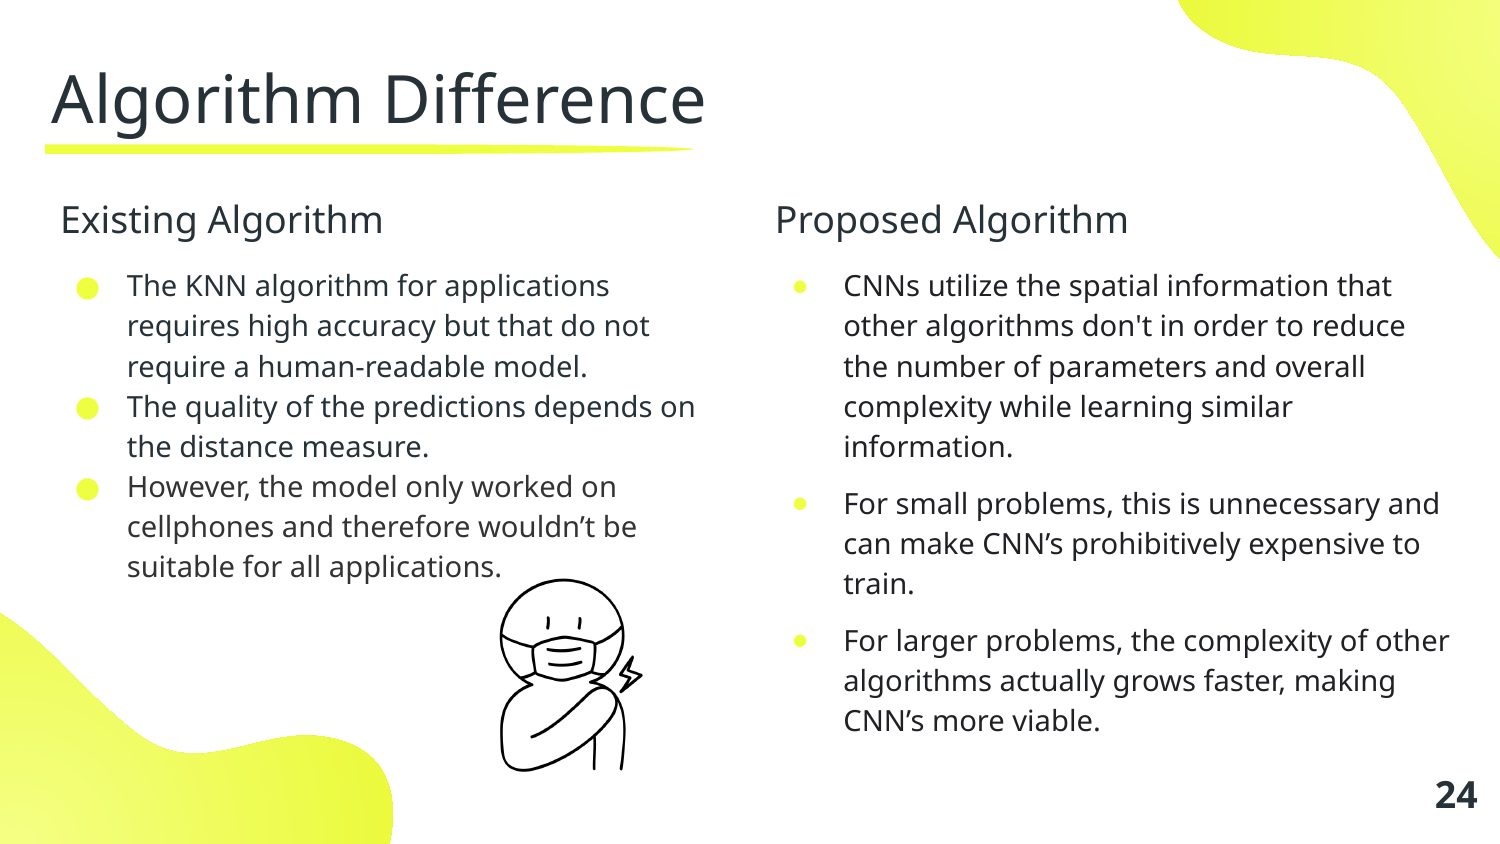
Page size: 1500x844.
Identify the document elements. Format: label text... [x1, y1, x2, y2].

text_box Existing Algorithm [45, 188, 567, 249]
picture [473, 577, 669, 773]
text_box CNNs utilize the spatial information that other algorithms don't in order to reduce the number of parameters and overall complexity while learning similar information. For small problems, this is unnecessary and can make CNN’s prohibitively expensive to train. For larger problems, the complexity of other algorithms actually grows faster, making CNN’s more viable. [753, 247, 1470, 801]
text_box [1178, 0, 1500, 259]
text_box Algorithm Difference [36, 41, 1432, 154]
text_box 24 [1420, 756, 1500, 832]
text_box [0, 613, 393, 844]
text_box Proposed Algorithm [760, 188, 1282, 249]
text_box The KNN algorithm for applications requires high accuracy but that do not require a human-readable model. The quality of the predictions depends on the distance measure. However, the model only worked on cellphones and therefore wouldn’t be suitable for all applications. [36, 247, 753, 801]
text_box [45, 144, 694, 154]
